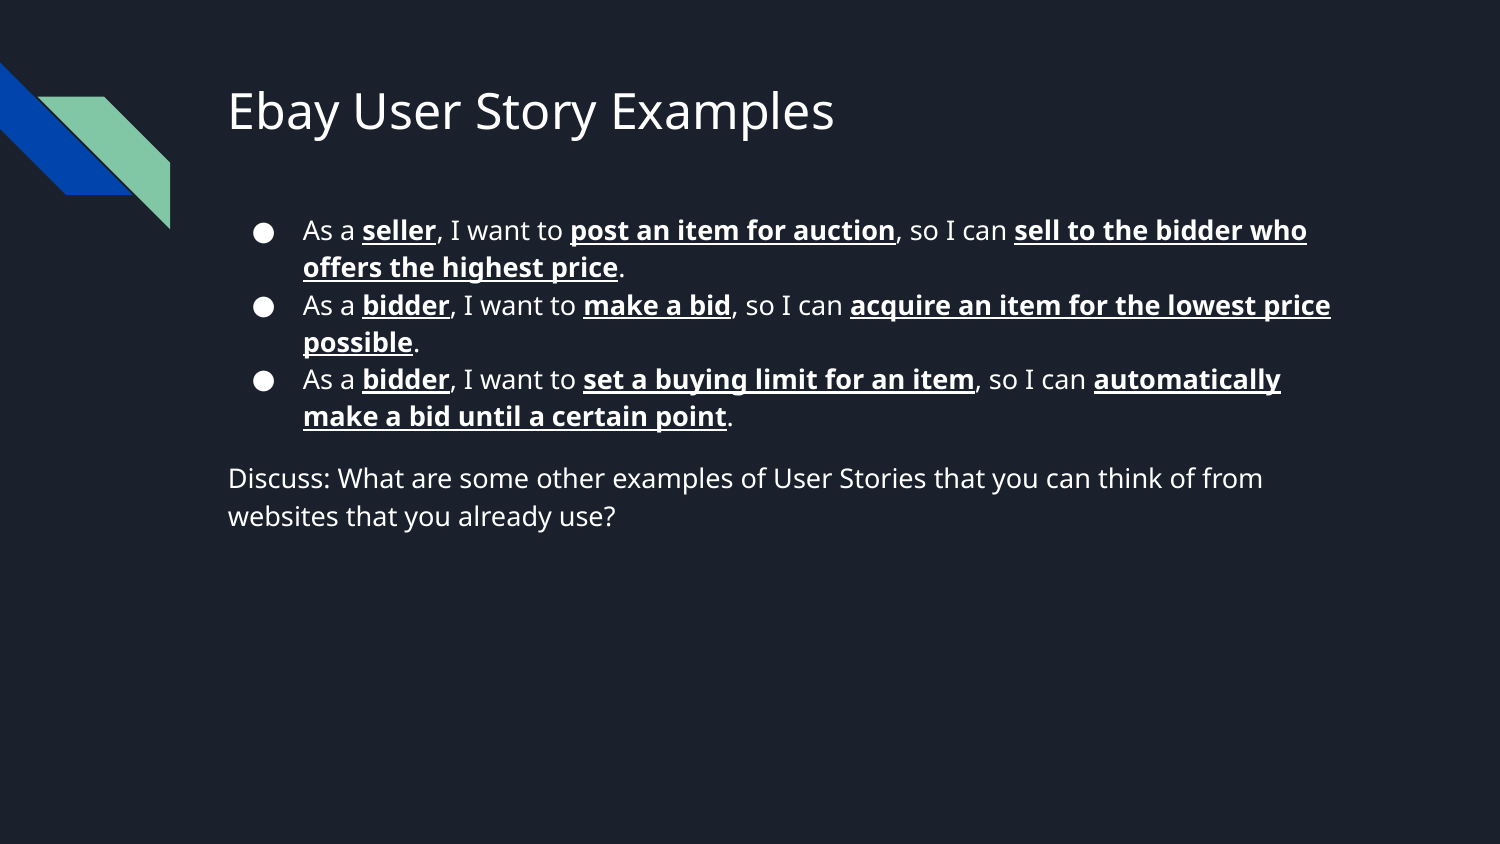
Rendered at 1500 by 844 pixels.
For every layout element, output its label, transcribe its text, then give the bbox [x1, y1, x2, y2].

list As a seller, I want to post an item for auction, so I can sell to the bidder who offers the highest price. As a bidder, I want to make a bid, so I can acquire an item for the lowest price possible. As a bidder, I want to set a buying limit for an item, so I can automatically make a bid until a certain point. Discuss: What are some other examples of User Stories that you can think of from websites that you already use? [212, 193, 1349, 720]
title Ebay User Story Examples [212, 64, 1371, 162]
